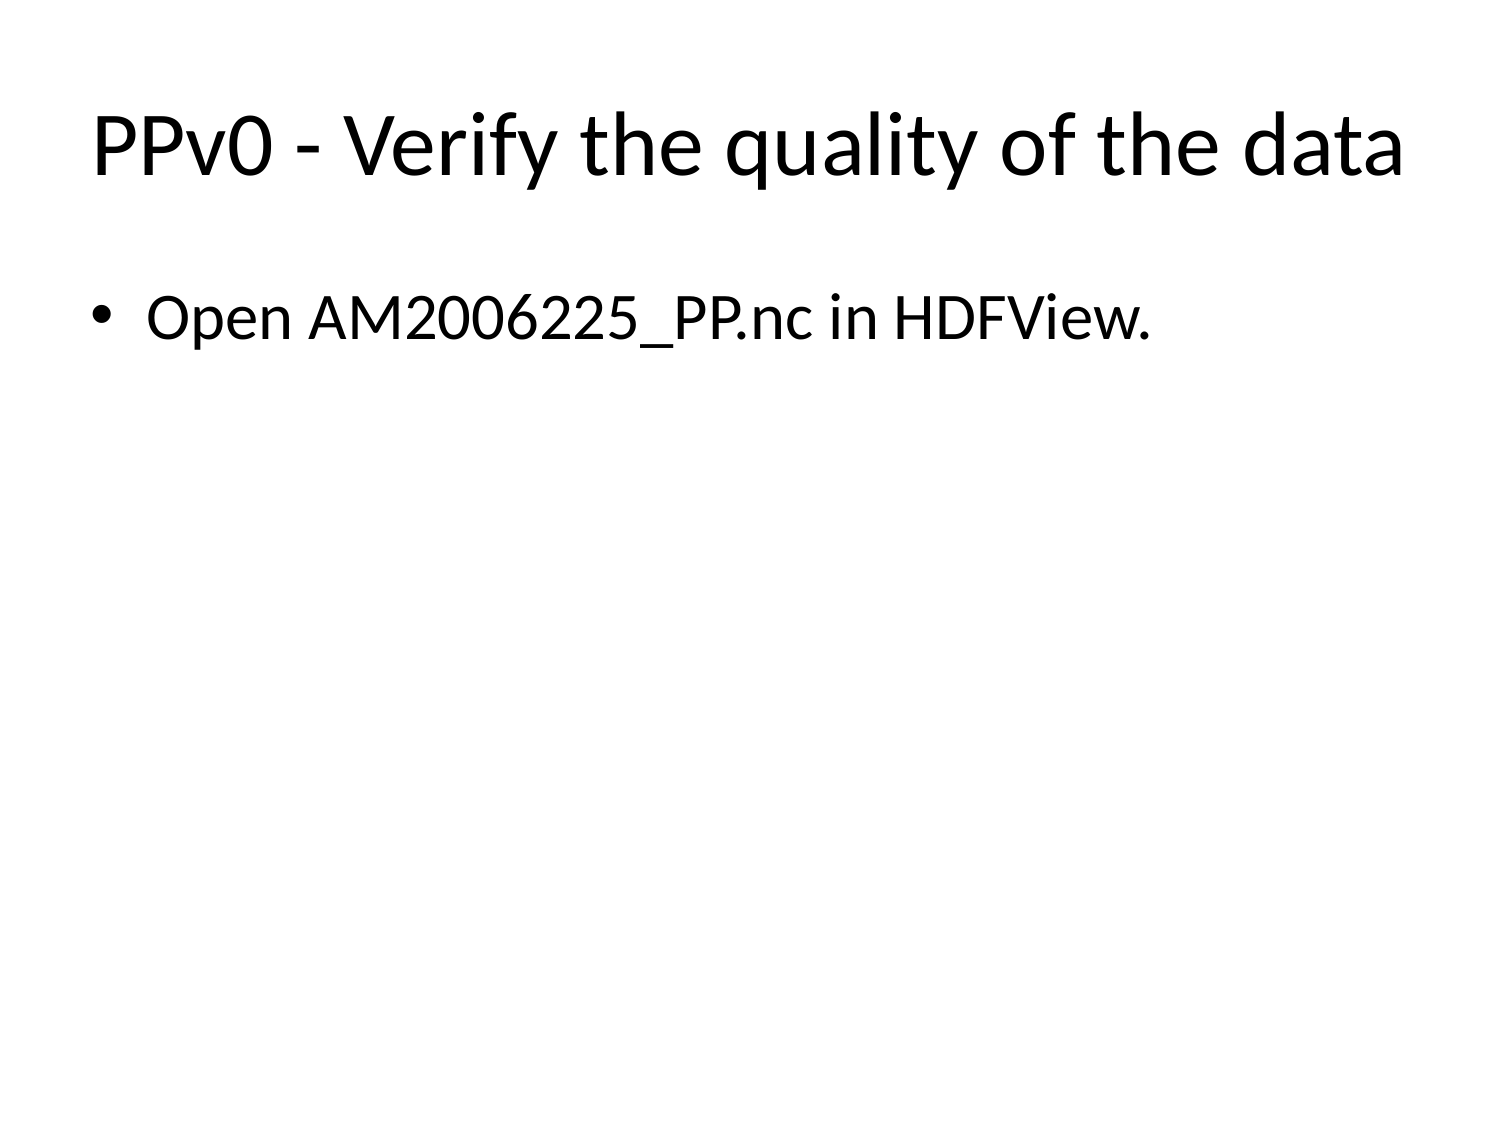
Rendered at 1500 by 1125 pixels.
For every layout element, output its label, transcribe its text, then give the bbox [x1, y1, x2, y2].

title PPv0 - Verify the quality of the data [75, 45, 1425, 233]
list Open AM2006225_PP.nc in HDFView. [75, 265, 1425, 1009]
